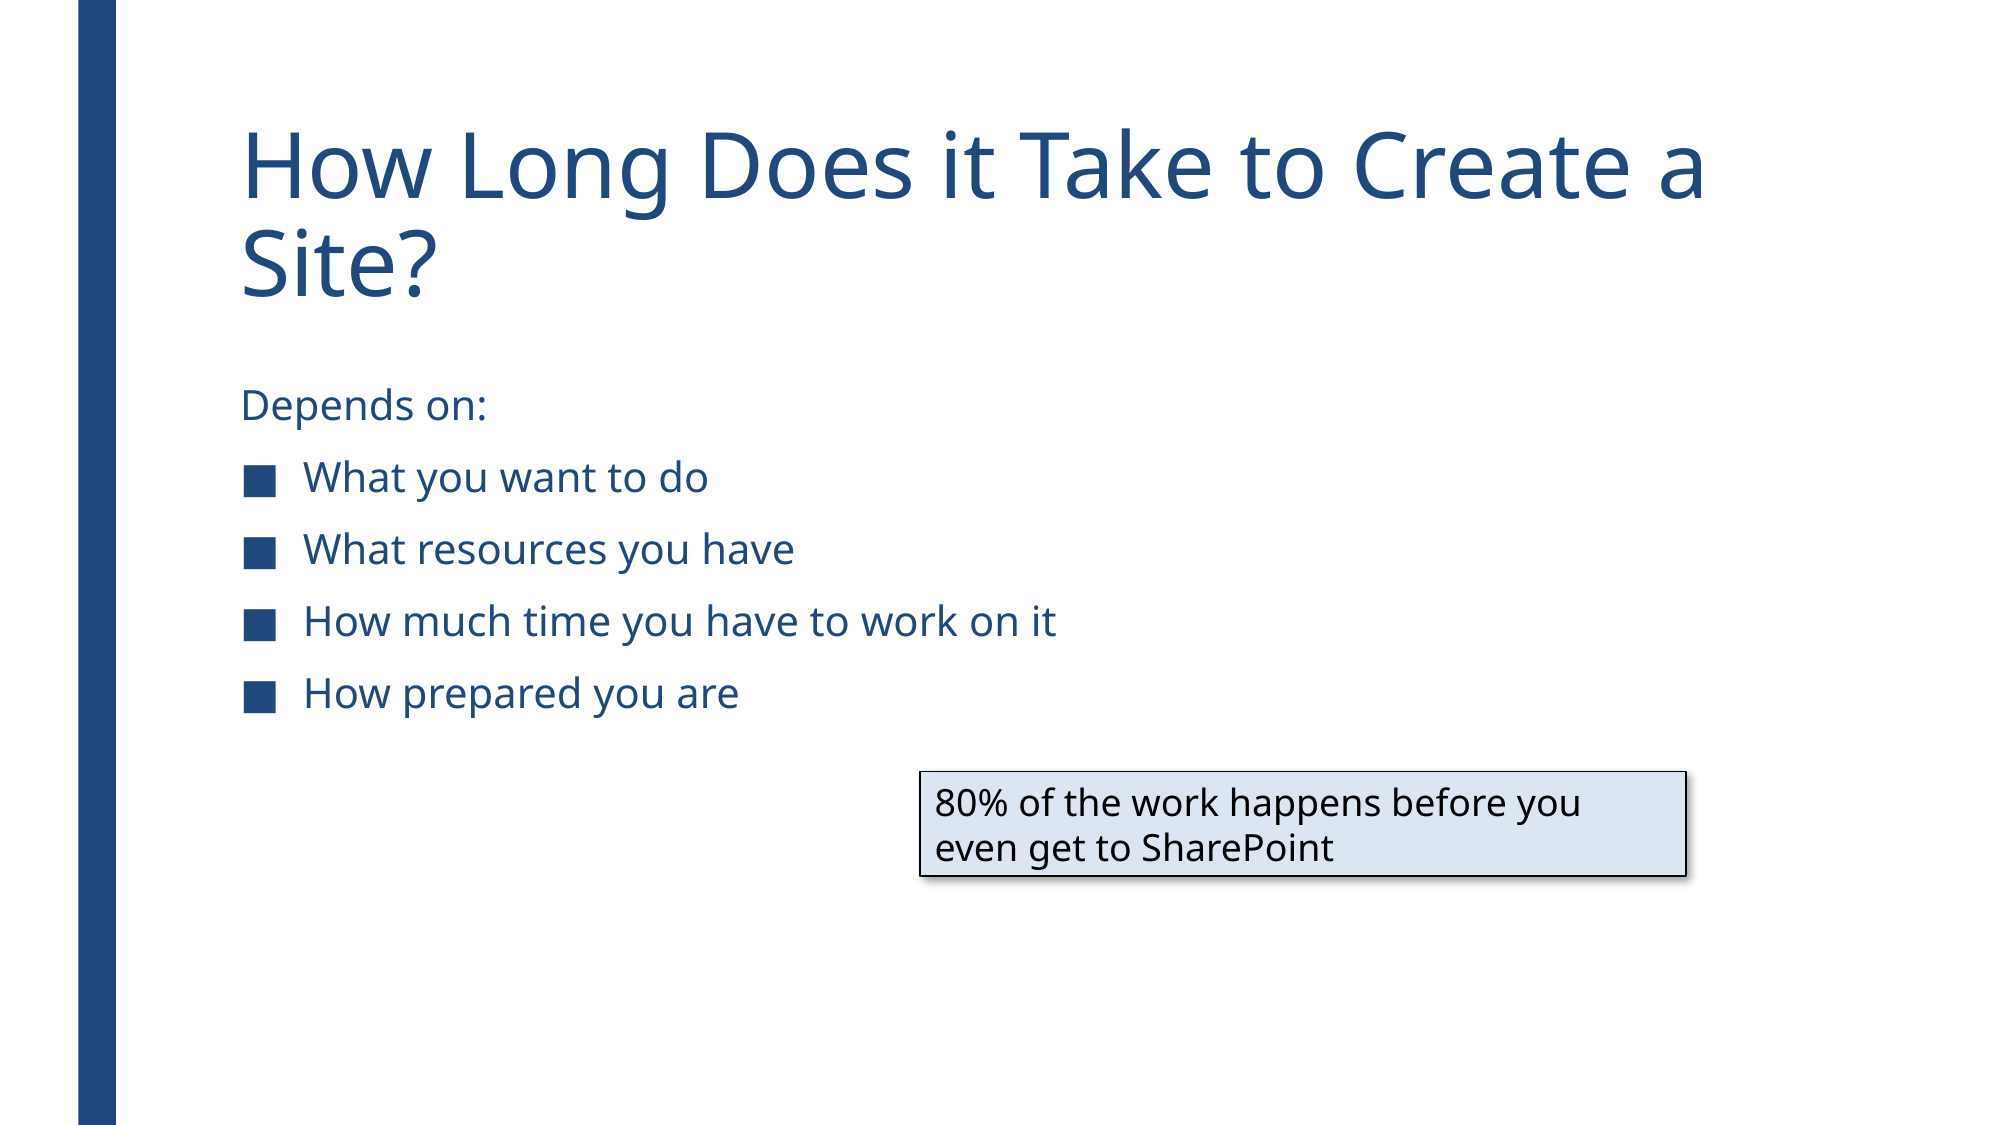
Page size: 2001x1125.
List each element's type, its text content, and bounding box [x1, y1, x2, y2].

title How Long Does it Take to Create a Site? [225, 112, 1800, 357]
list Depends on: What you want to do What resources you have How much time you have to work on it How prepared you are [225, 375, 1800, 963]
text_box 80% of the work happens before you even get to SharePoint [919, 771, 1687, 877]
